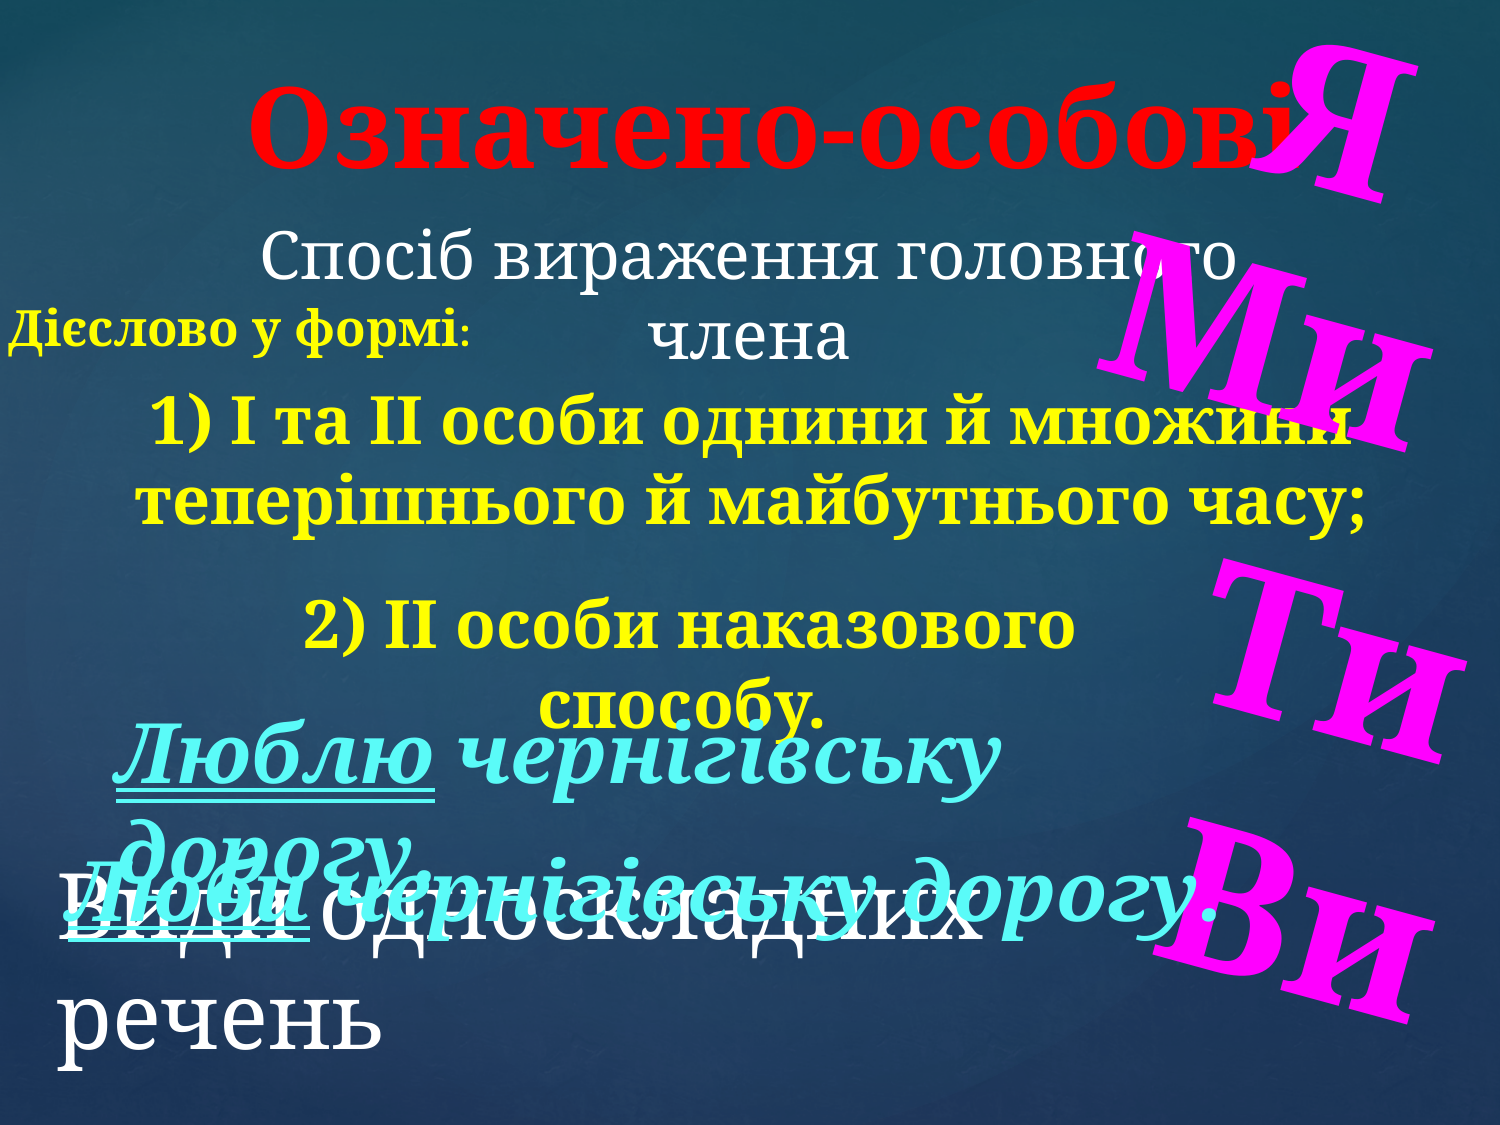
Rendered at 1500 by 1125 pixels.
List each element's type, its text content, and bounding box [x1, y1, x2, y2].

text_box 1) І та ІІ особи однини й множини теперішнього й майбутнього часу; [110, 370, 1393, 546]
text_box Дієслово у формі: [0, 288, 486, 364]
text_box Я [1223, 0, 1500, 271]
text_box Ви [1120, 716, 1500, 1089]
text_box Означено-особові [230, 47, 1267, 199]
title Види односкладних речень [41, 925, 1279, 1076]
text_box Спосіб вираження головного члена [1148, 205, 1365, 265]
text_box 2) ІІ особи наказового способу. [135, 574, 1201, 692]
text_box Люблю чернігівську дорогу. [101, 692, 1188, 830]
text_box Ти [1156, 457, 1500, 798]
text_box Спосіб вираження головного члена [135, 205, 1120, 370]
text_box Люби чернігівську дорогу. [53, 830, 1282, 946]
text_box Ми [1064, 199, 1500, 514]
